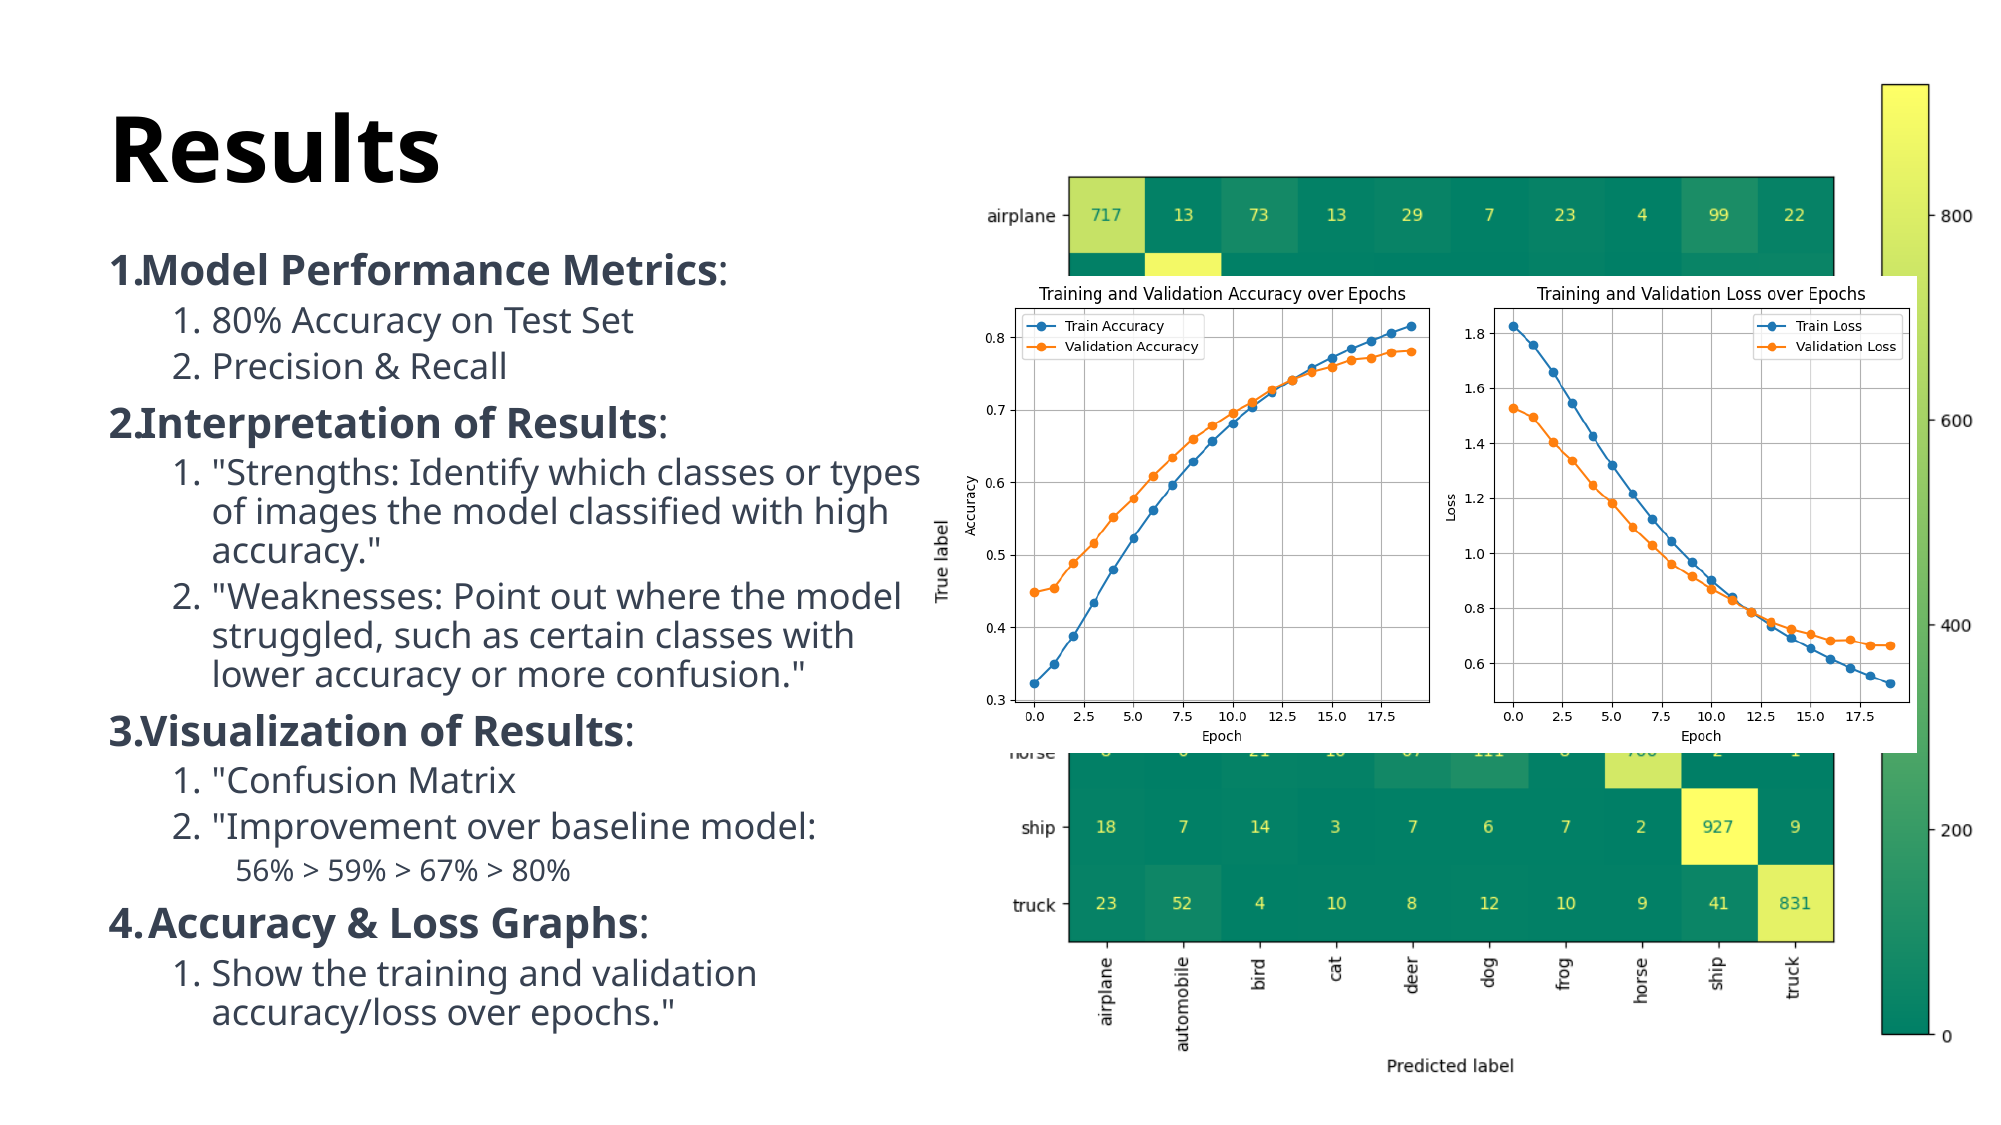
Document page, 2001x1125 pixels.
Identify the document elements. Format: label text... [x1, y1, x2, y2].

title Results [93, 44, 1819, 241]
list Model Performance Metrics: 80% Accuracy on Test Set Precision & Recall Interpretation of Results: "Strengths: Identify which classes or types of images the model classified with high accuracy." "Weaknesses: Point out where the model struggled, such as certain classes with lower accuracy or more confusion." Visualization of Results: "Confusion Matrix "Improvement over baseline model: 56% > 59% > 67% > 80% Accuracy & Loss Graphs: Show the training and validation accuracy/loss over epochs." [93, 241, 923, 1047]
picture [923, 73, 1985, 1087]
